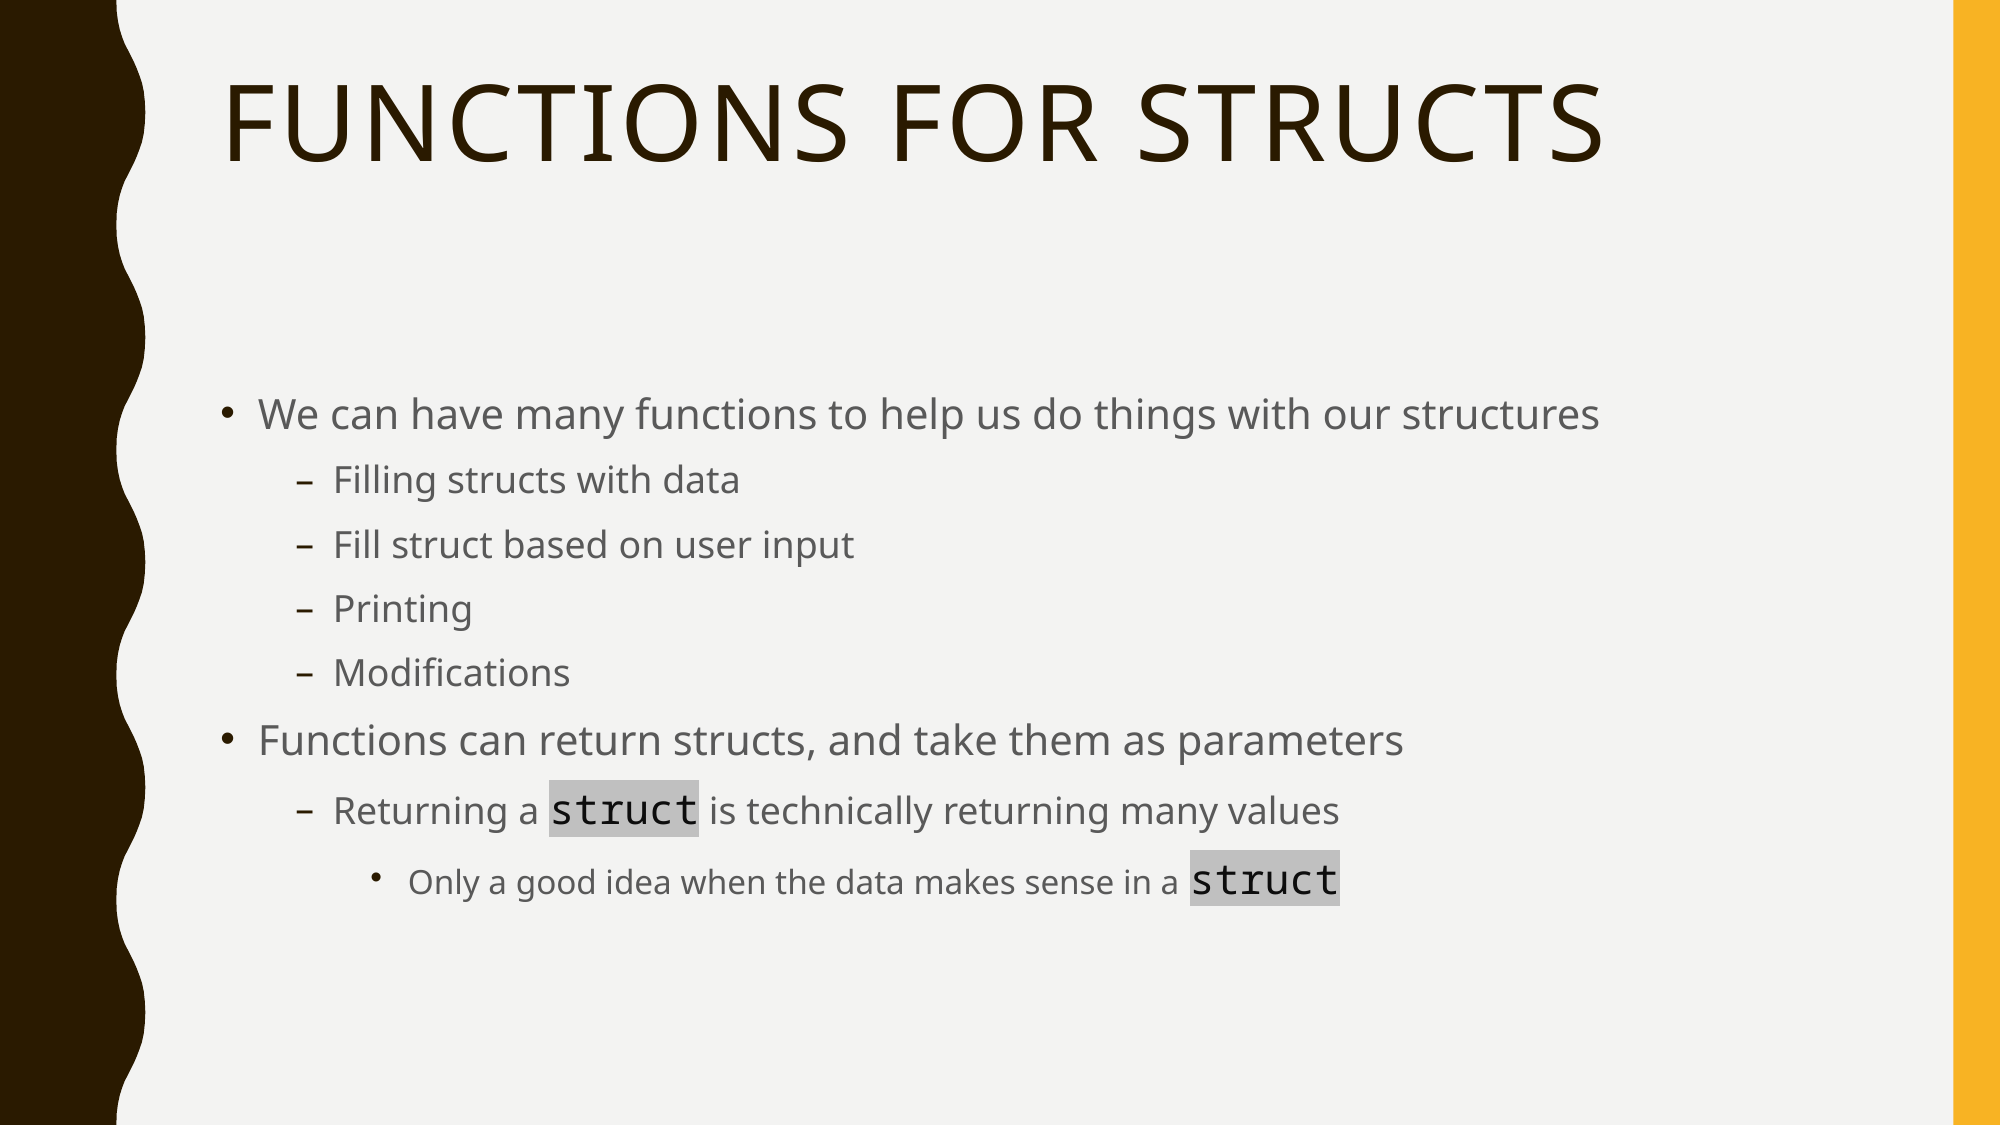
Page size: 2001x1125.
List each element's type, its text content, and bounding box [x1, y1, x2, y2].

title Functions for structs [205, 62, 1875, 308]
list We can have many functions to help us do things with our structures Filling structs with data Fill struct based on user input Printing Modifications Functions can return structs, and take them as parameters Returning a struct is technically returning many values Only a good idea when the data makes sense in a struct [205, 375, 1875, 965]
